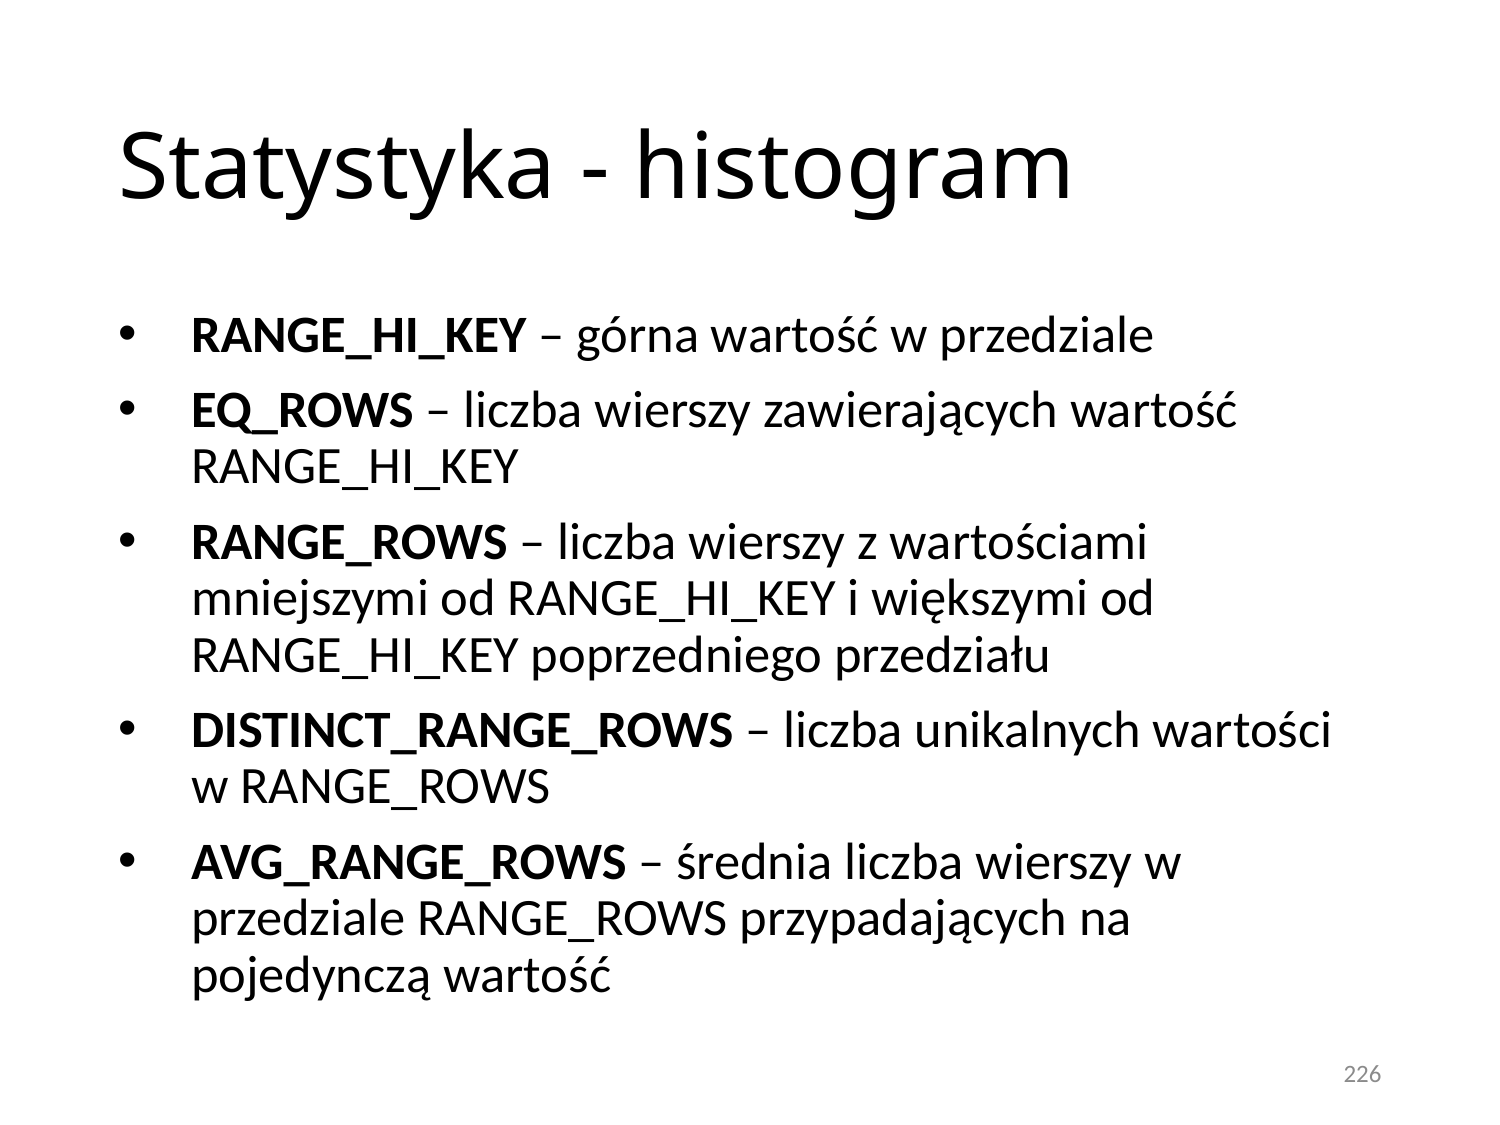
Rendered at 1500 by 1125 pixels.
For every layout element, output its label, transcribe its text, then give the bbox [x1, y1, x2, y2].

list RANGE_HI_KEY – górna wartość w przedziale EQ_ROWS – liczba wierszy zawierających wartość RANGE_HI_KEY RANGE_ROWS – liczba wierszy z wartościami mniejszymi od RANGE_HI_KEY i większymi od RANGE_HI_KEY poprzedniego przedziału DISTINCT_RANGE_ROWS – liczba unikalnych wartości w RANGE_ROWS AVG_RANGE_ROWS – średnia liczba wierszy w przedziale RANGE_ROWS przypadających na pojedynczą wartość [103, 299, 1397, 1014]
slide_number 226 [1059, 1042, 1397, 1103]
title Statystyka - histogram [103, 59, 1397, 278]
